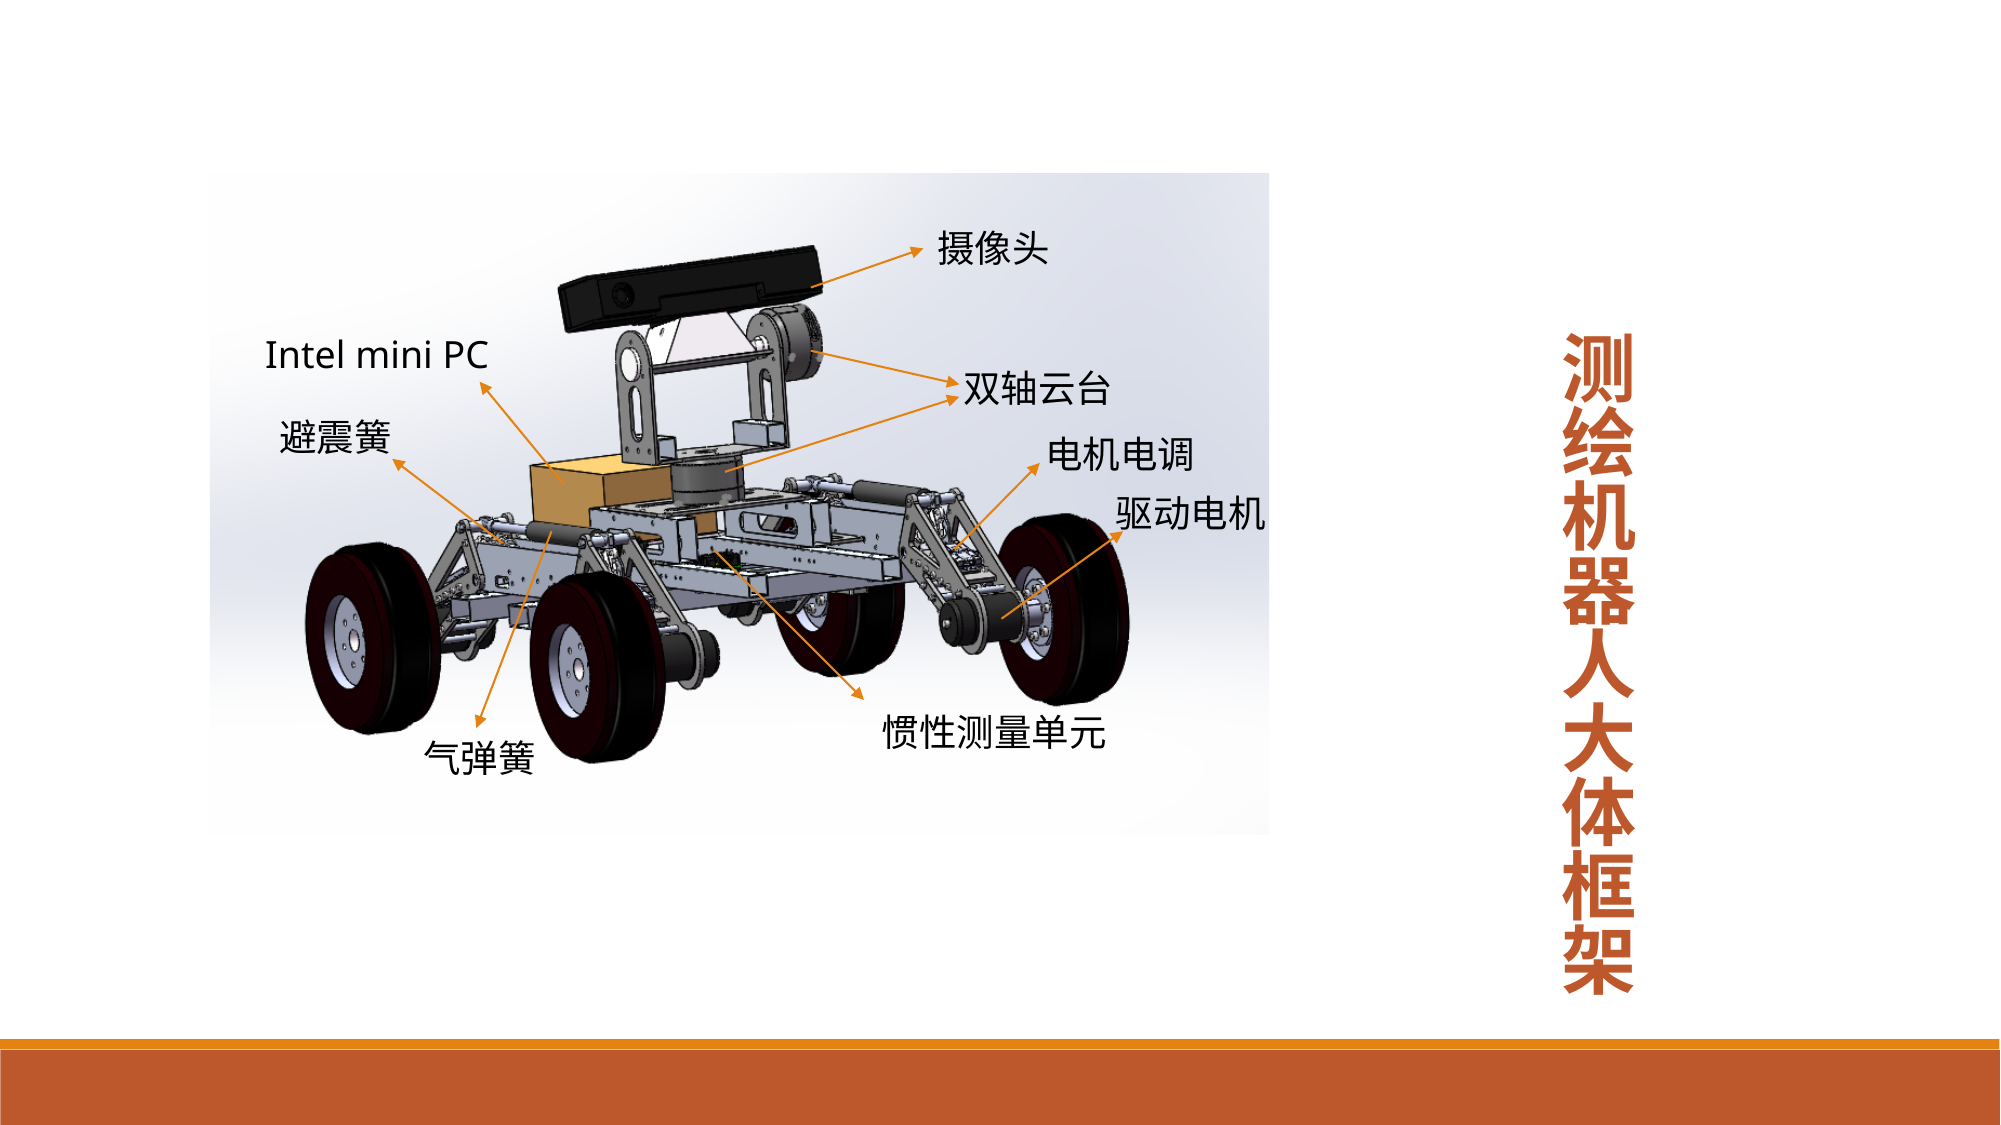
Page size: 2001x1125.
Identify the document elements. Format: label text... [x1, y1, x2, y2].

picture [209, 172, 1270, 835]
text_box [954, 462, 1041, 550]
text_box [391, 458, 504, 544]
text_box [810, 350, 960, 385]
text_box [724, 396, 960, 473]
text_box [475, 530, 553, 729]
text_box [713, 549, 865, 701]
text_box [810, 247, 924, 288]
title 测绘机器人大体框架 [1543, 68, 1721, 1013]
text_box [479, 381, 565, 485]
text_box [1000, 530, 1124, 620]
